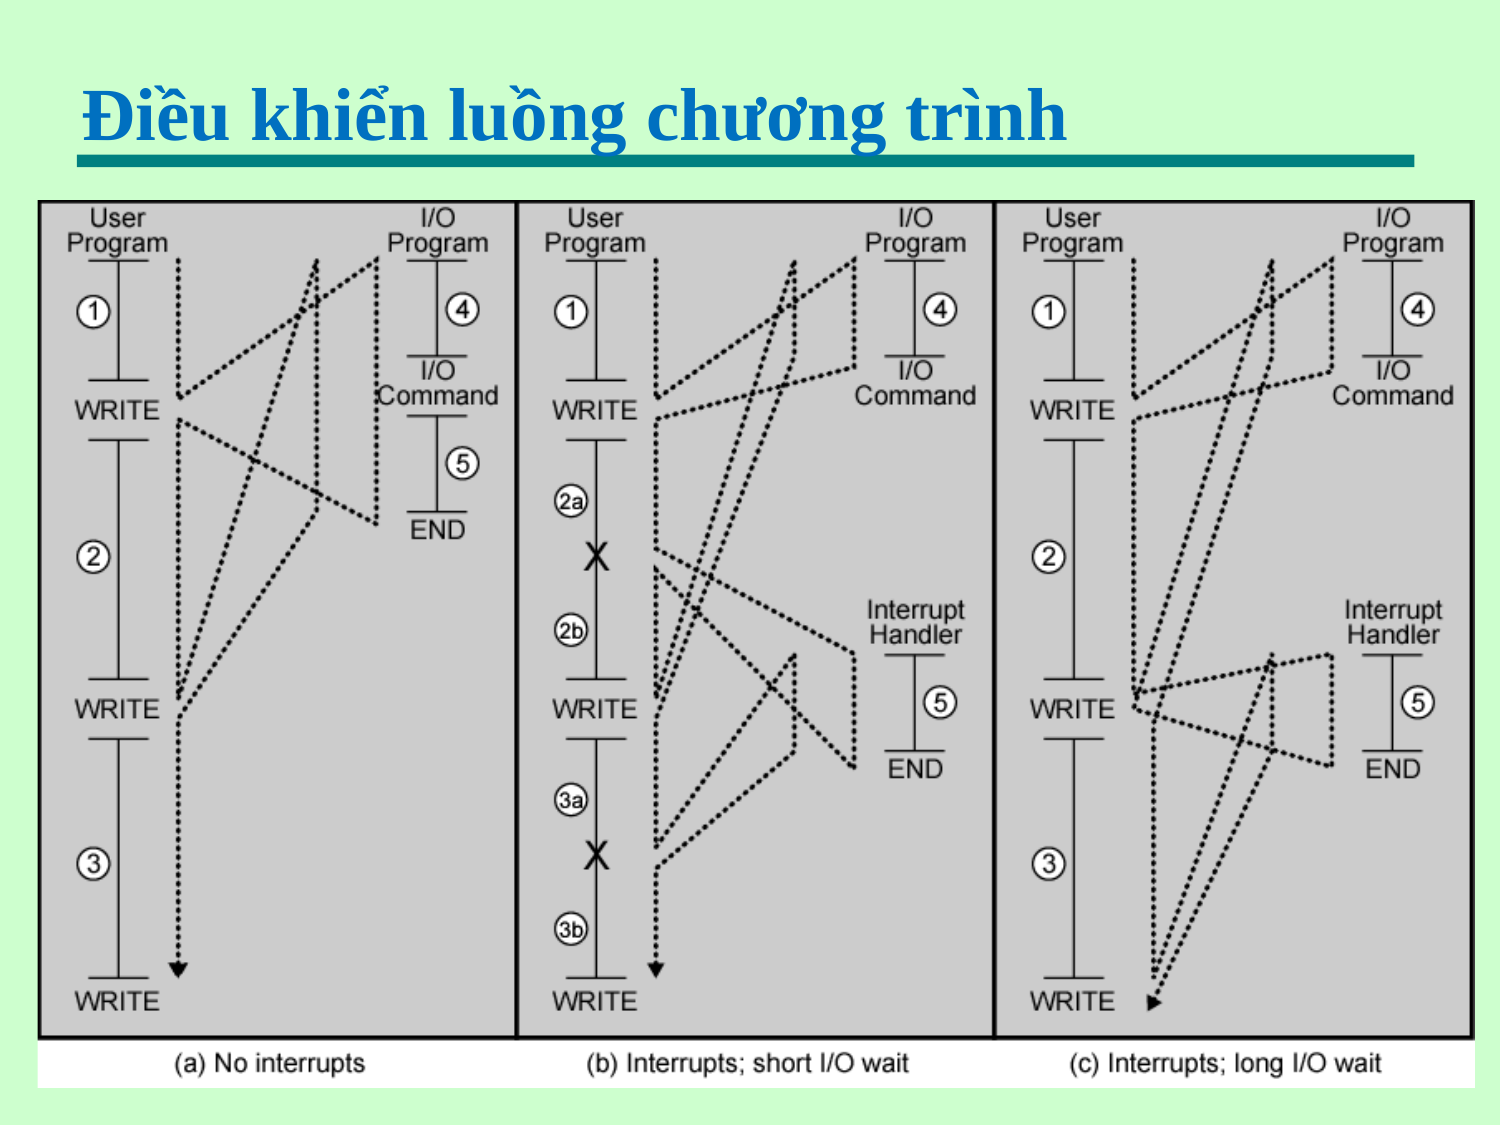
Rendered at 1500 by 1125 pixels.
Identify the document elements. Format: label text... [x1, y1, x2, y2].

picture [37, 199, 1475, 1088]
title Điều khiển luồng chương trình [66, 24, 1413, 163]
